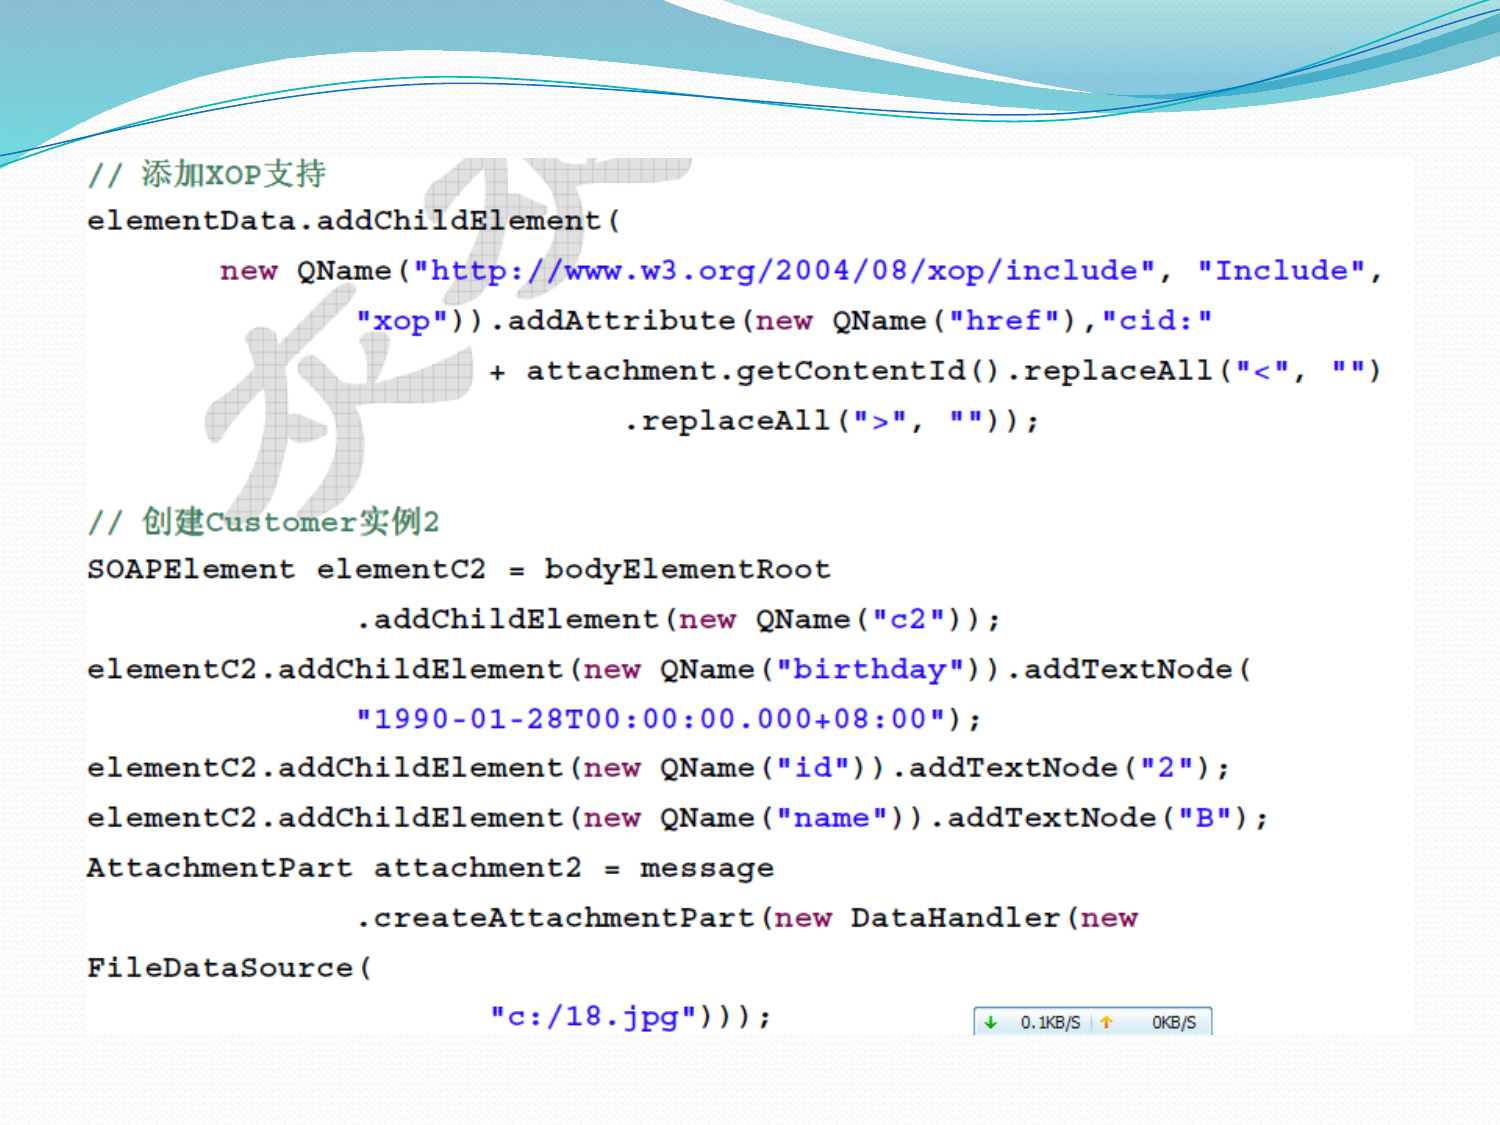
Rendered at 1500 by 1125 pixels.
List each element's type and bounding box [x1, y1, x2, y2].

picture [86, 158, 1414, 1036]
